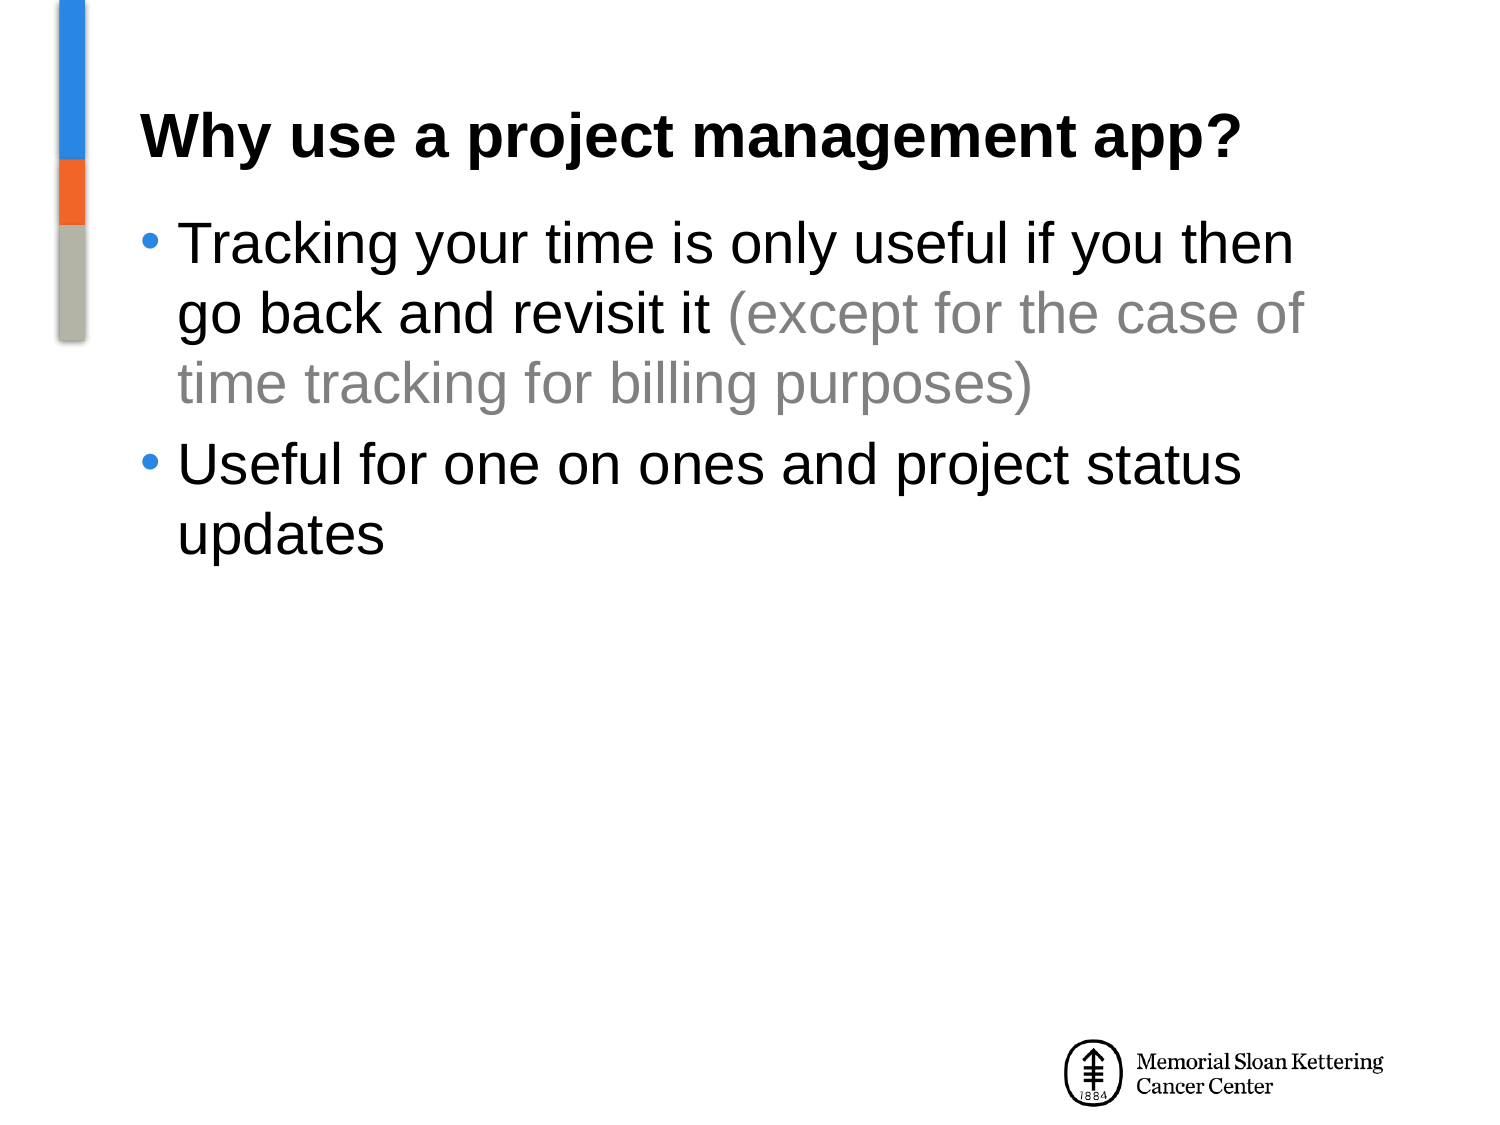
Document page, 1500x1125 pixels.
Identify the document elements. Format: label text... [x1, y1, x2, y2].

title Why use a project management app? [125, 48, 1386, 178]
list Tracking your time is only useful if you then go back and revisit it (except for the case of time tracking for billing purposes) Useful for one on ones and project status updates [125, 197, 1386, 940]
